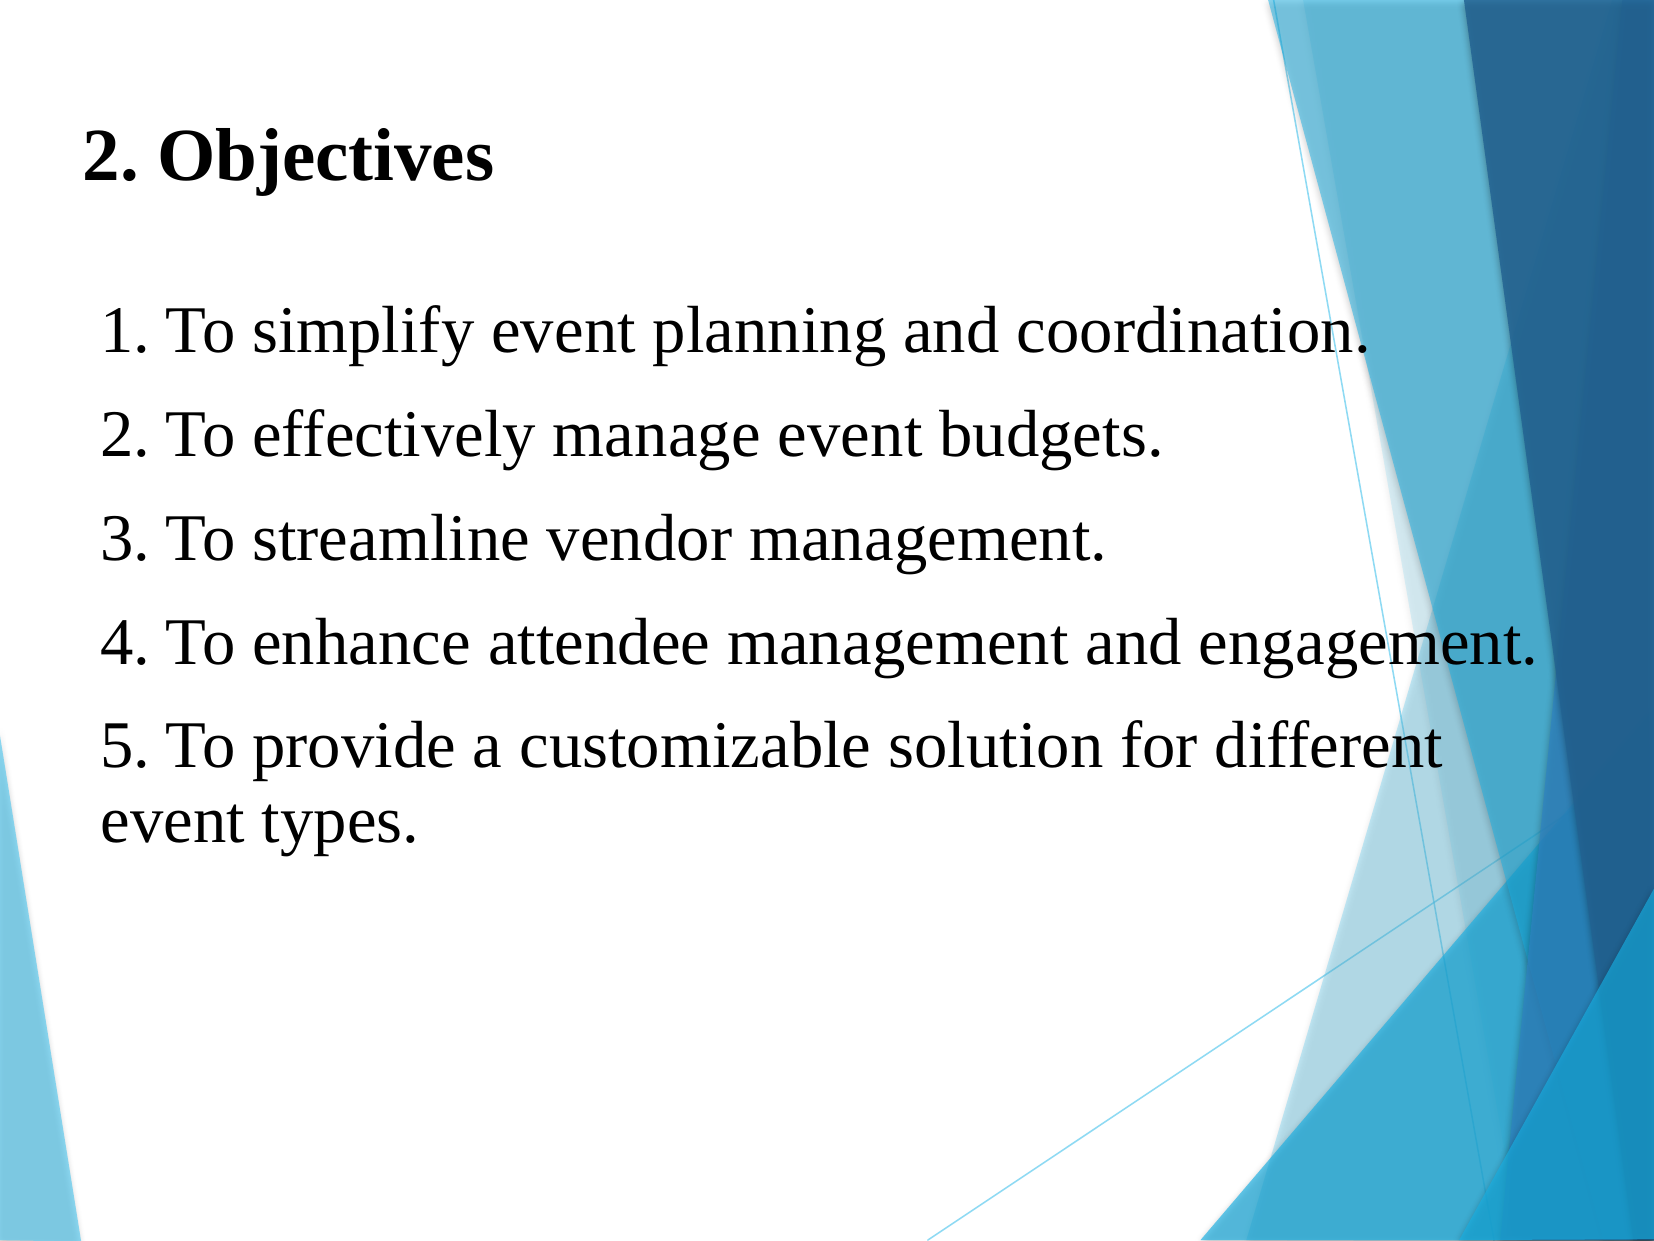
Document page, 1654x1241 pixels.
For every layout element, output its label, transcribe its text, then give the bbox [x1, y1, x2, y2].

text_box 2. Objectives [82, 49, 1571, 257]
text_box 1. To simplify event planning and coordination. 2. To effectively manage event budgets. 3. To streamline vendor management. 4. To enhance attendee management and engagement. 5. To provide a customizable solution for different event types. [82, 290, 1571, 1109]
